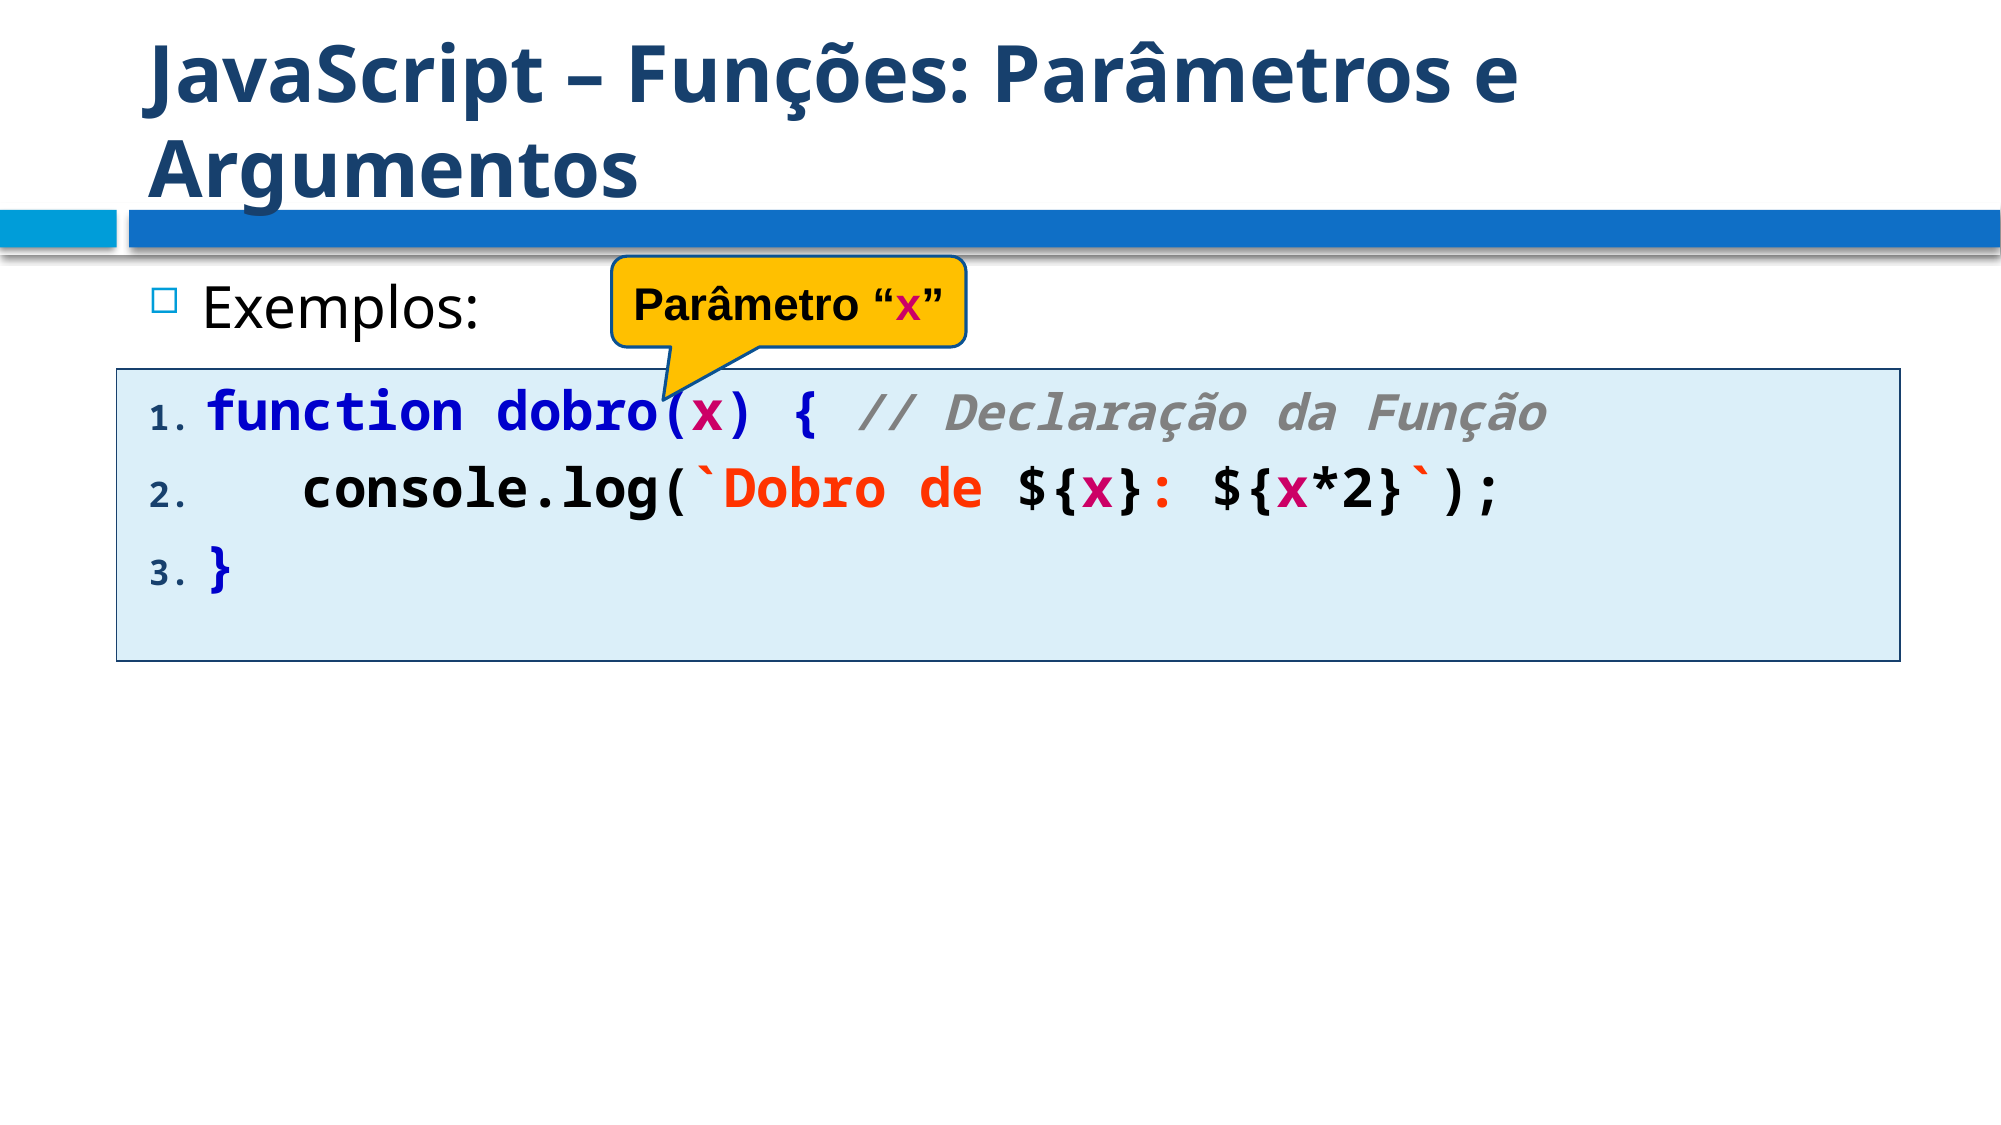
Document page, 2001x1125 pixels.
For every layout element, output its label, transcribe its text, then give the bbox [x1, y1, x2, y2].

slide_number [0, 208, 117, 249]
text_box function dobro(x) { // Declaração da Função console.log(`Dobro de ${x}: ${x*2}`); } [116, 368, 1900, 662]
list Exemplos: [133, 262, 1918, 1000]
title JavaScript – Funções: Parâmetros e Argumentos [133, 37, 1957, 200]
text_box Parâmetro “x” [610, 254, 968, 402]
